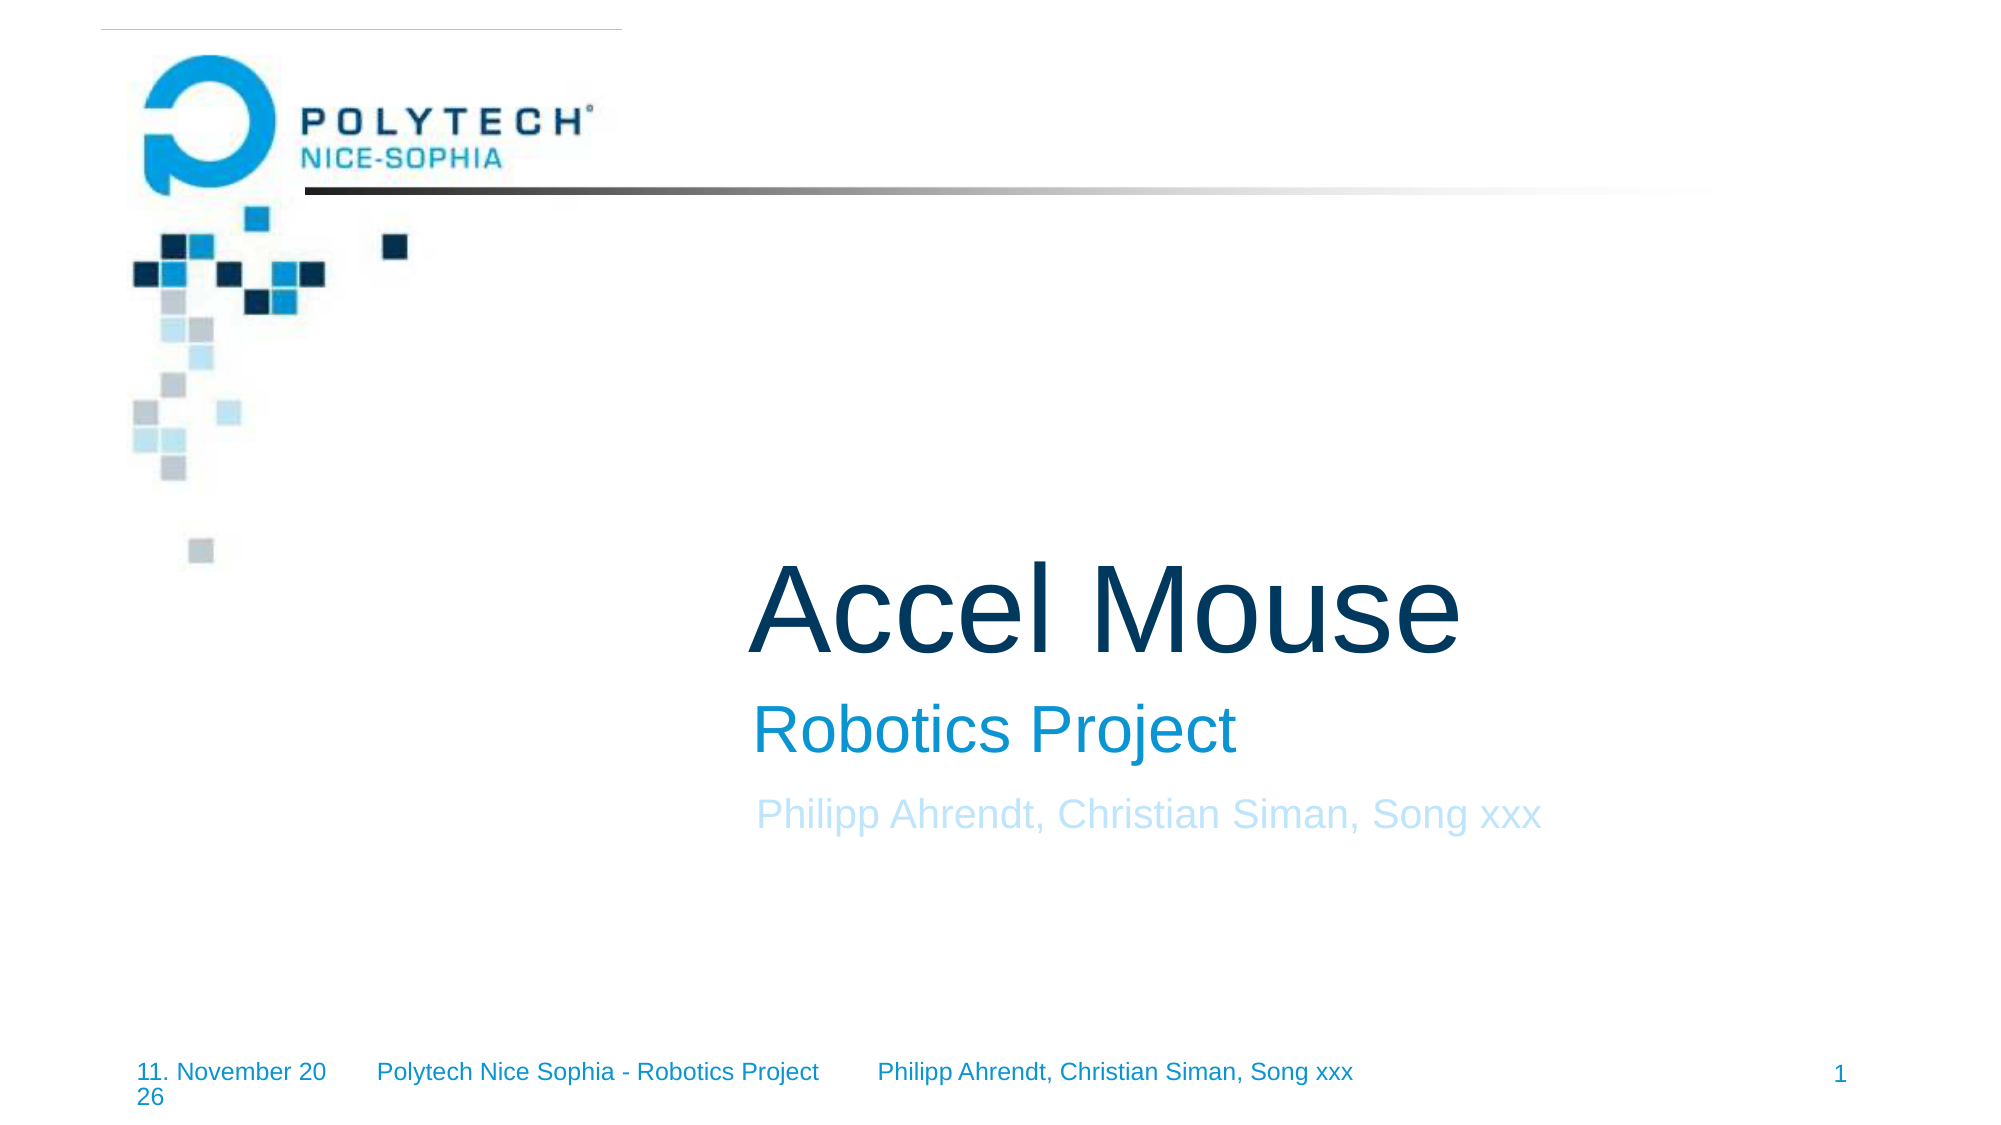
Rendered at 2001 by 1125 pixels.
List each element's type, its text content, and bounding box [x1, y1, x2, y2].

list Robotics Project [737, 687, 1750, 782]
subtitle Philipp Ahrendt, Christian Siman, Song xxx [740, 785, 1754, 846]
footer Polytech Nice Sophia - Robotics Project Philipp Ahrendt, Christian Siman, Song xxx [361, 1040, 1394, 1101]
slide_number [121, 1040, 343, 1101]
title Accel Mouse [733, 308, 1747, 688]
picture [101, 28, 1741, 591]
slide_number 1 [1412, 1042, 1863, 1103]
